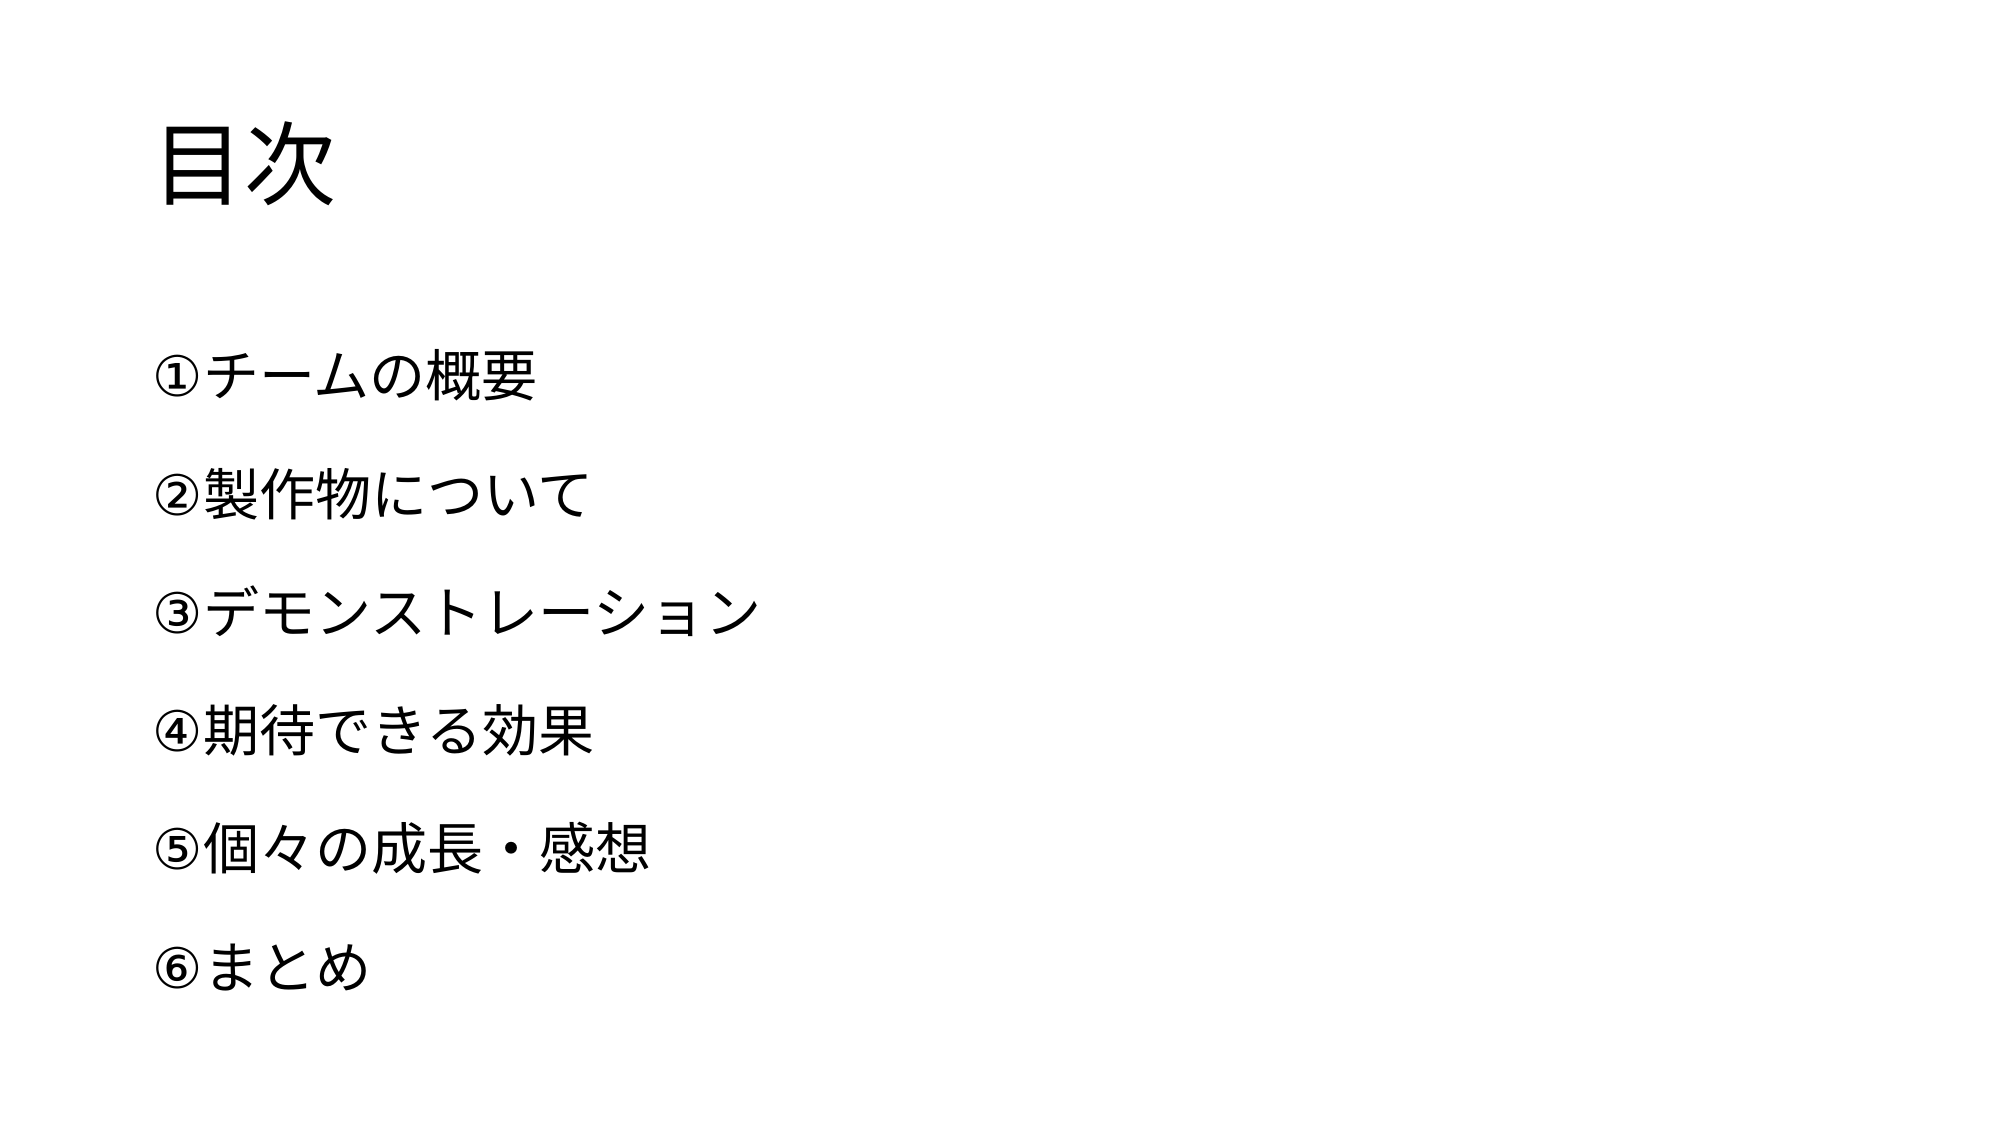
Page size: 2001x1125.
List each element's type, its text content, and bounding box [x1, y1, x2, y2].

list チームの概要 製作物について デモンストレーション 期待できる効果 個々の成長・感想 まとめ [137, 299, 1863, 1014]
title 目次 [137, 59, 1863, 278]
